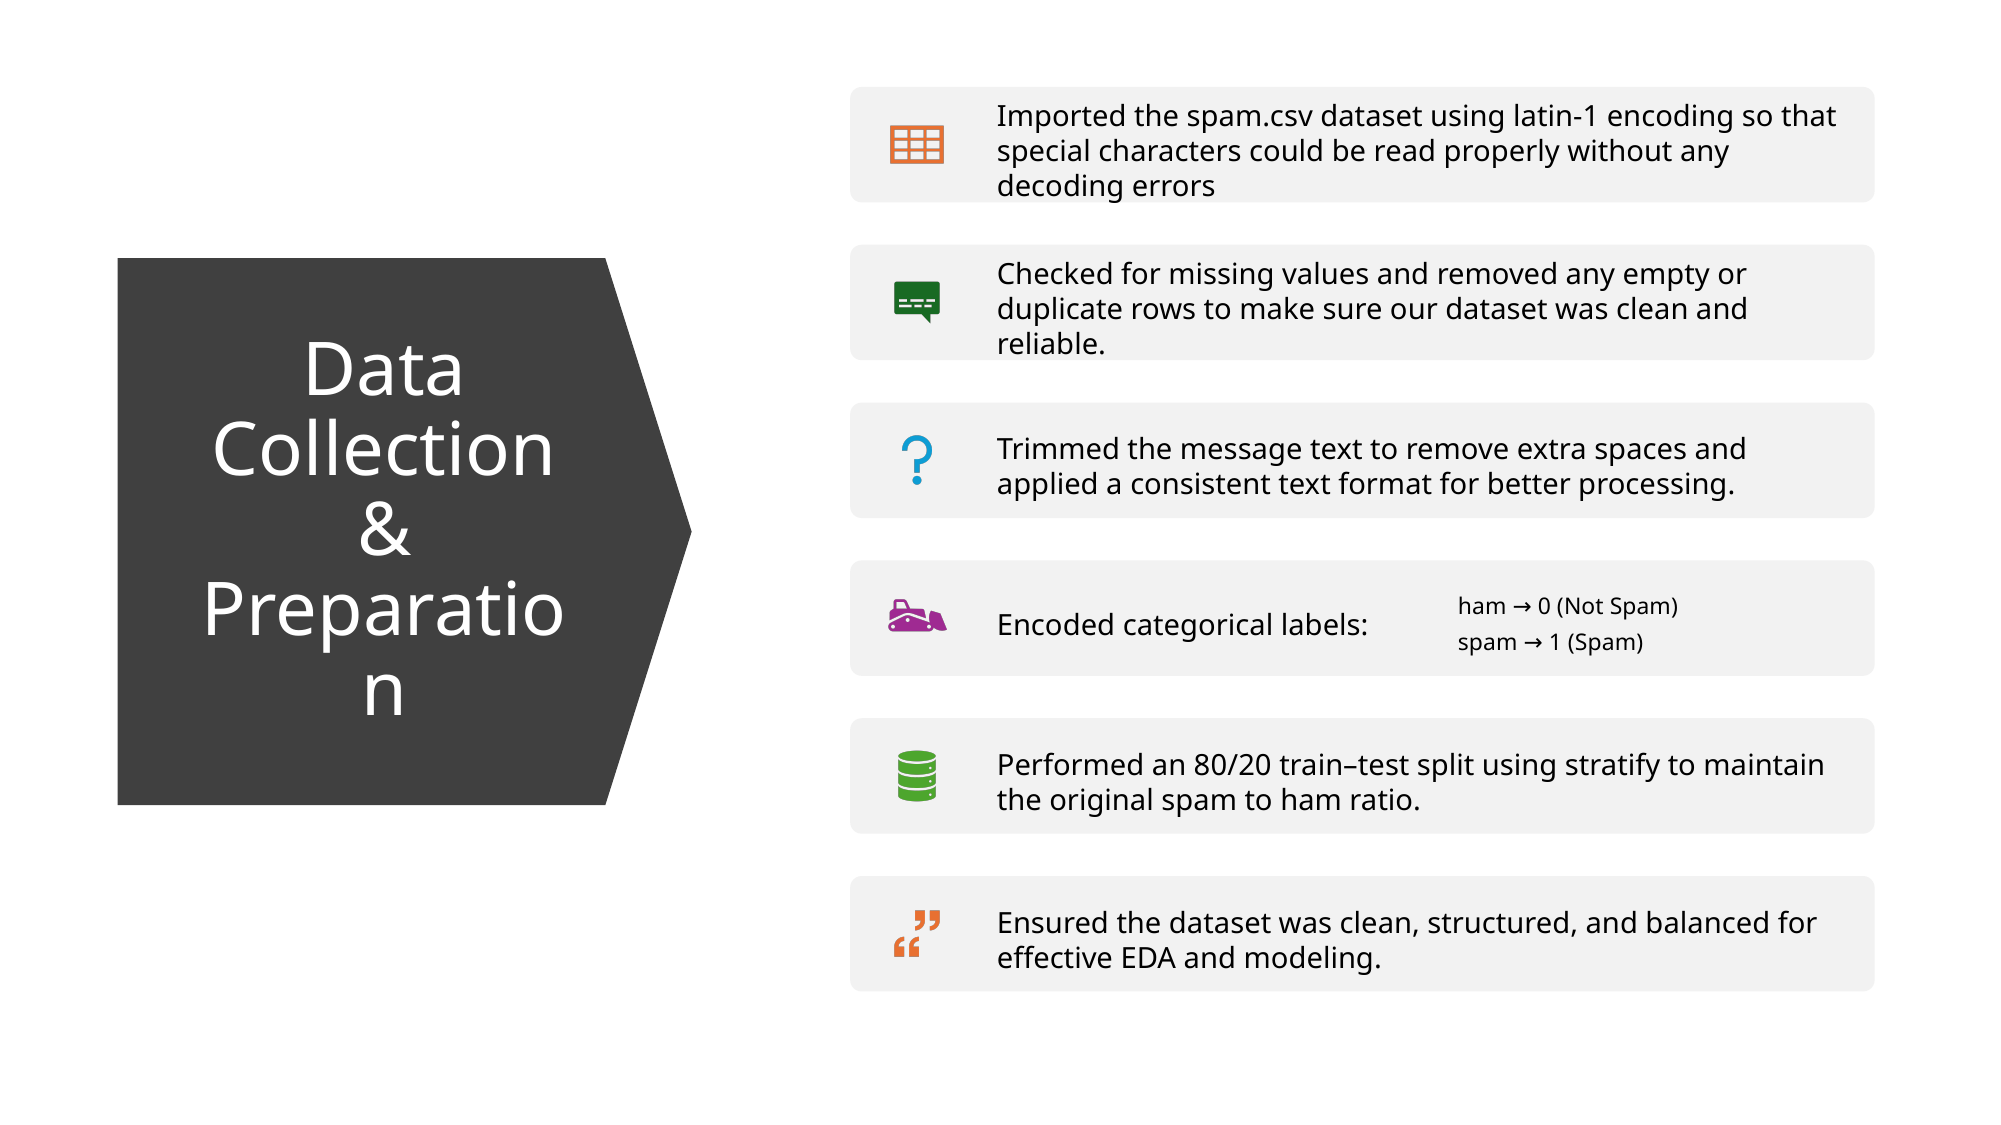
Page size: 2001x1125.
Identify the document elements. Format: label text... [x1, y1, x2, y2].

title Data Collection & Preparation [168, 322, 601, 741]
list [849, 85, 1876, 1004]
text_box [116, 256, 694, 807]
